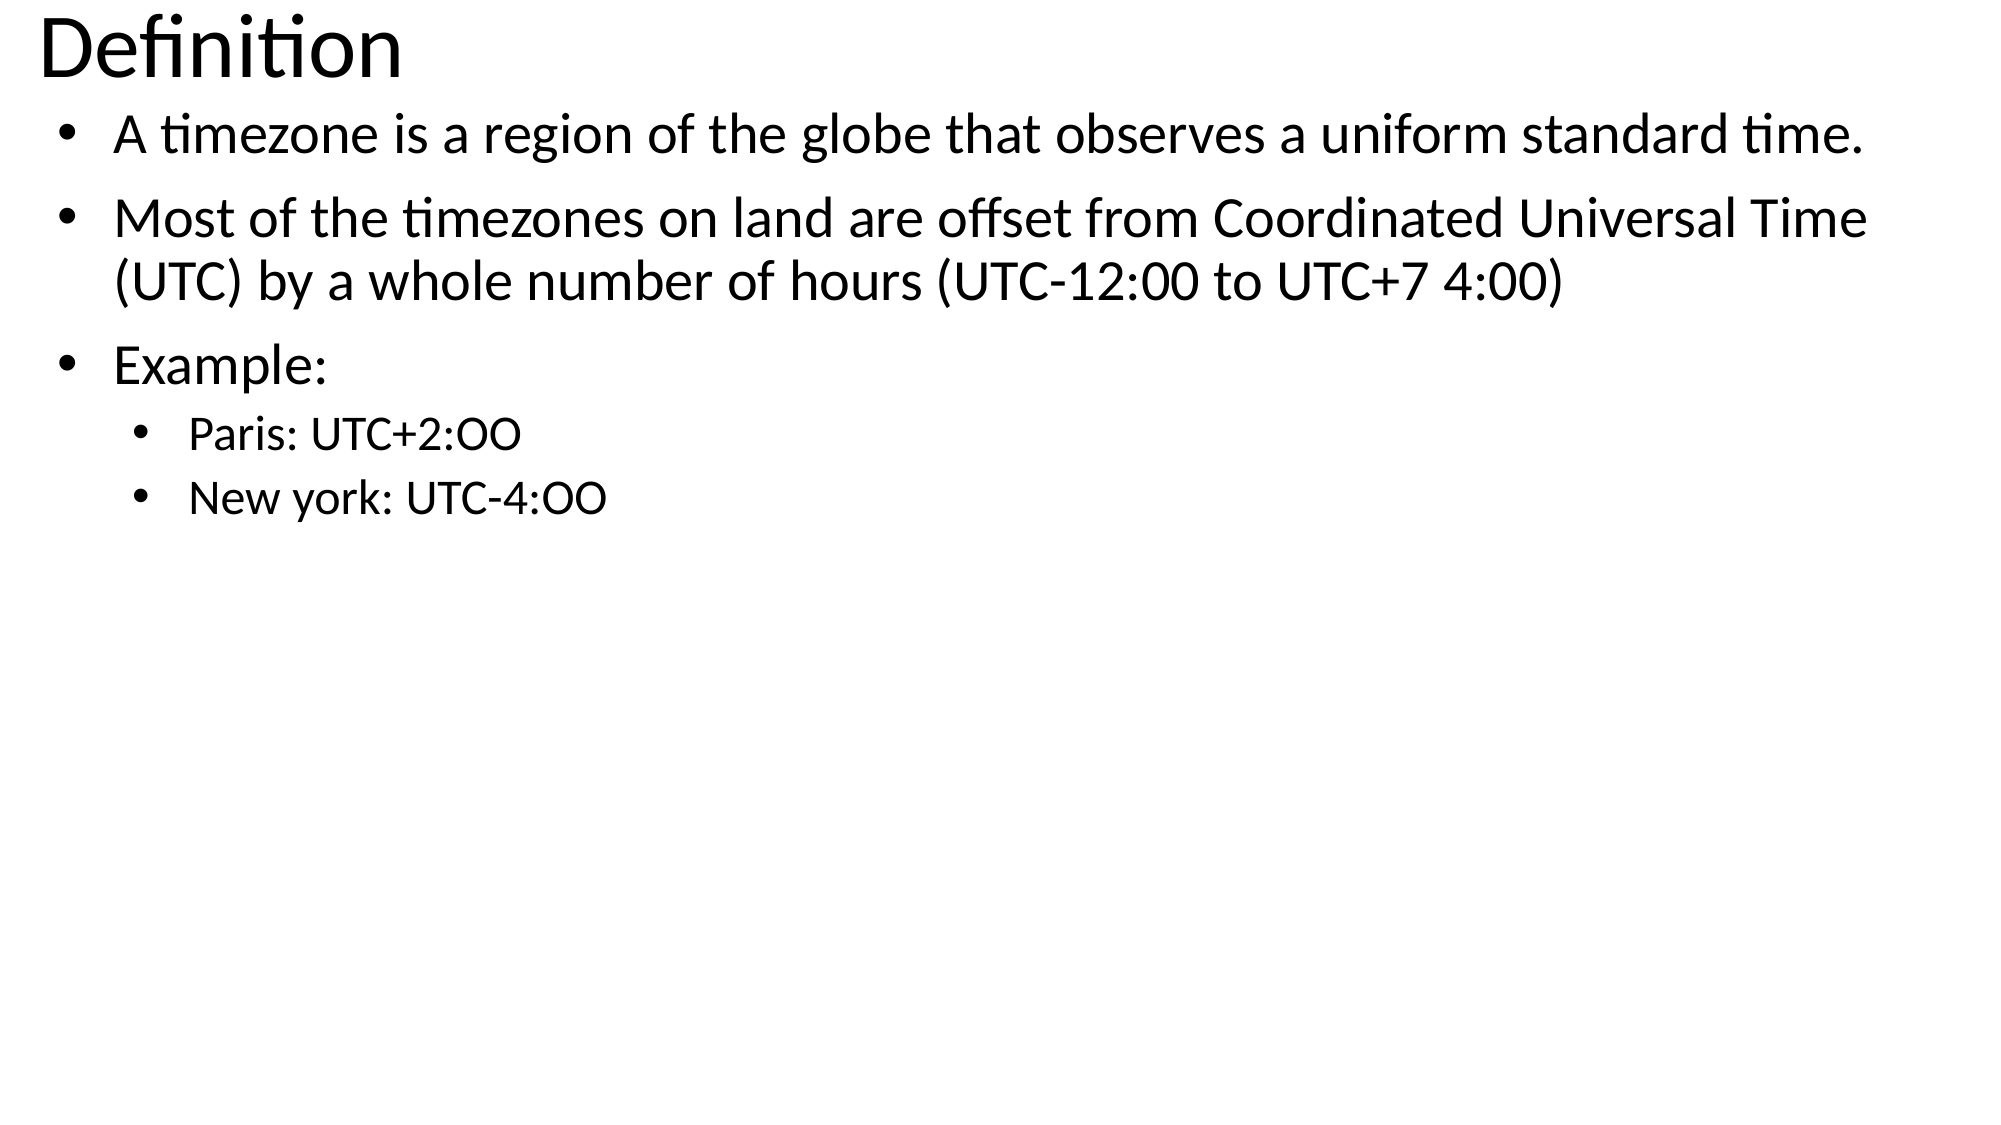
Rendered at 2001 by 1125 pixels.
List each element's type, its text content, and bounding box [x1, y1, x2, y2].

list A timezone is a region of the globe that observes a uniform standard time. Most of the timezones on land are offset from Coordinated Universal Time (UTC) by a whole number of hours (UTC-12:00 to UTC+7 4:00) Example: Paris: UTC+2:OO New york: UTC-4:OO [23, 95, 1979, 1061]
title Definition [23, 0, 1979, 95]
